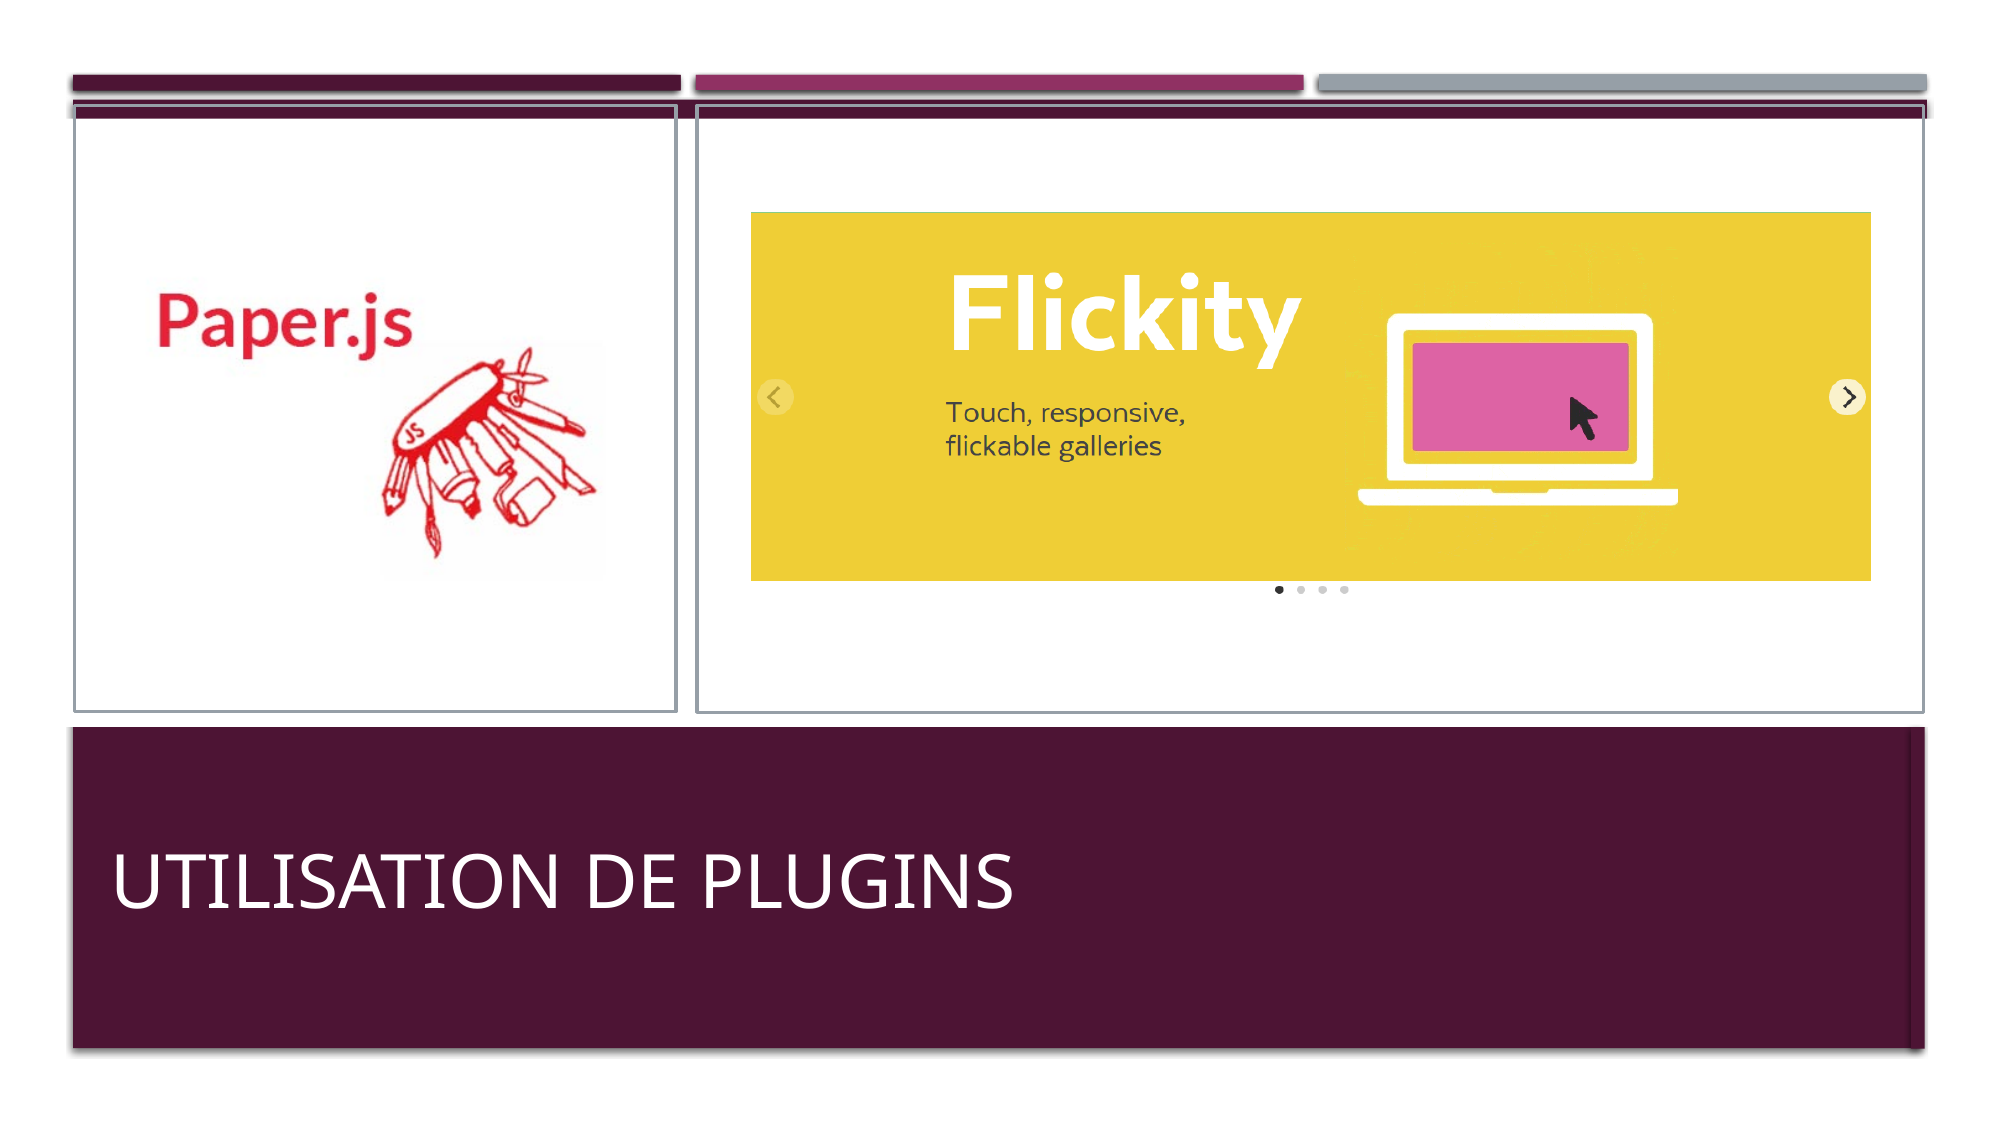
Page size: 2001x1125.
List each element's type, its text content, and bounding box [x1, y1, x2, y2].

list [750, 211, 1871, 608]
text_box [695, 103, 1925, 714]
text_box [1318, 73, 1928, 92]
title UTILISATION DE PLUGINs [95, 756, 1899, 932]
text_box [72, 74, 682, 92]
text_box [695, 74, 1304, 91]
text_box [0, 117, 2000, 729]
text_box [72, 729, 1905, 1049]
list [126, 237, 623, 581]
text_box [1910, 726, 1926, 1050]
text_box [73, 103, 678, 714]
